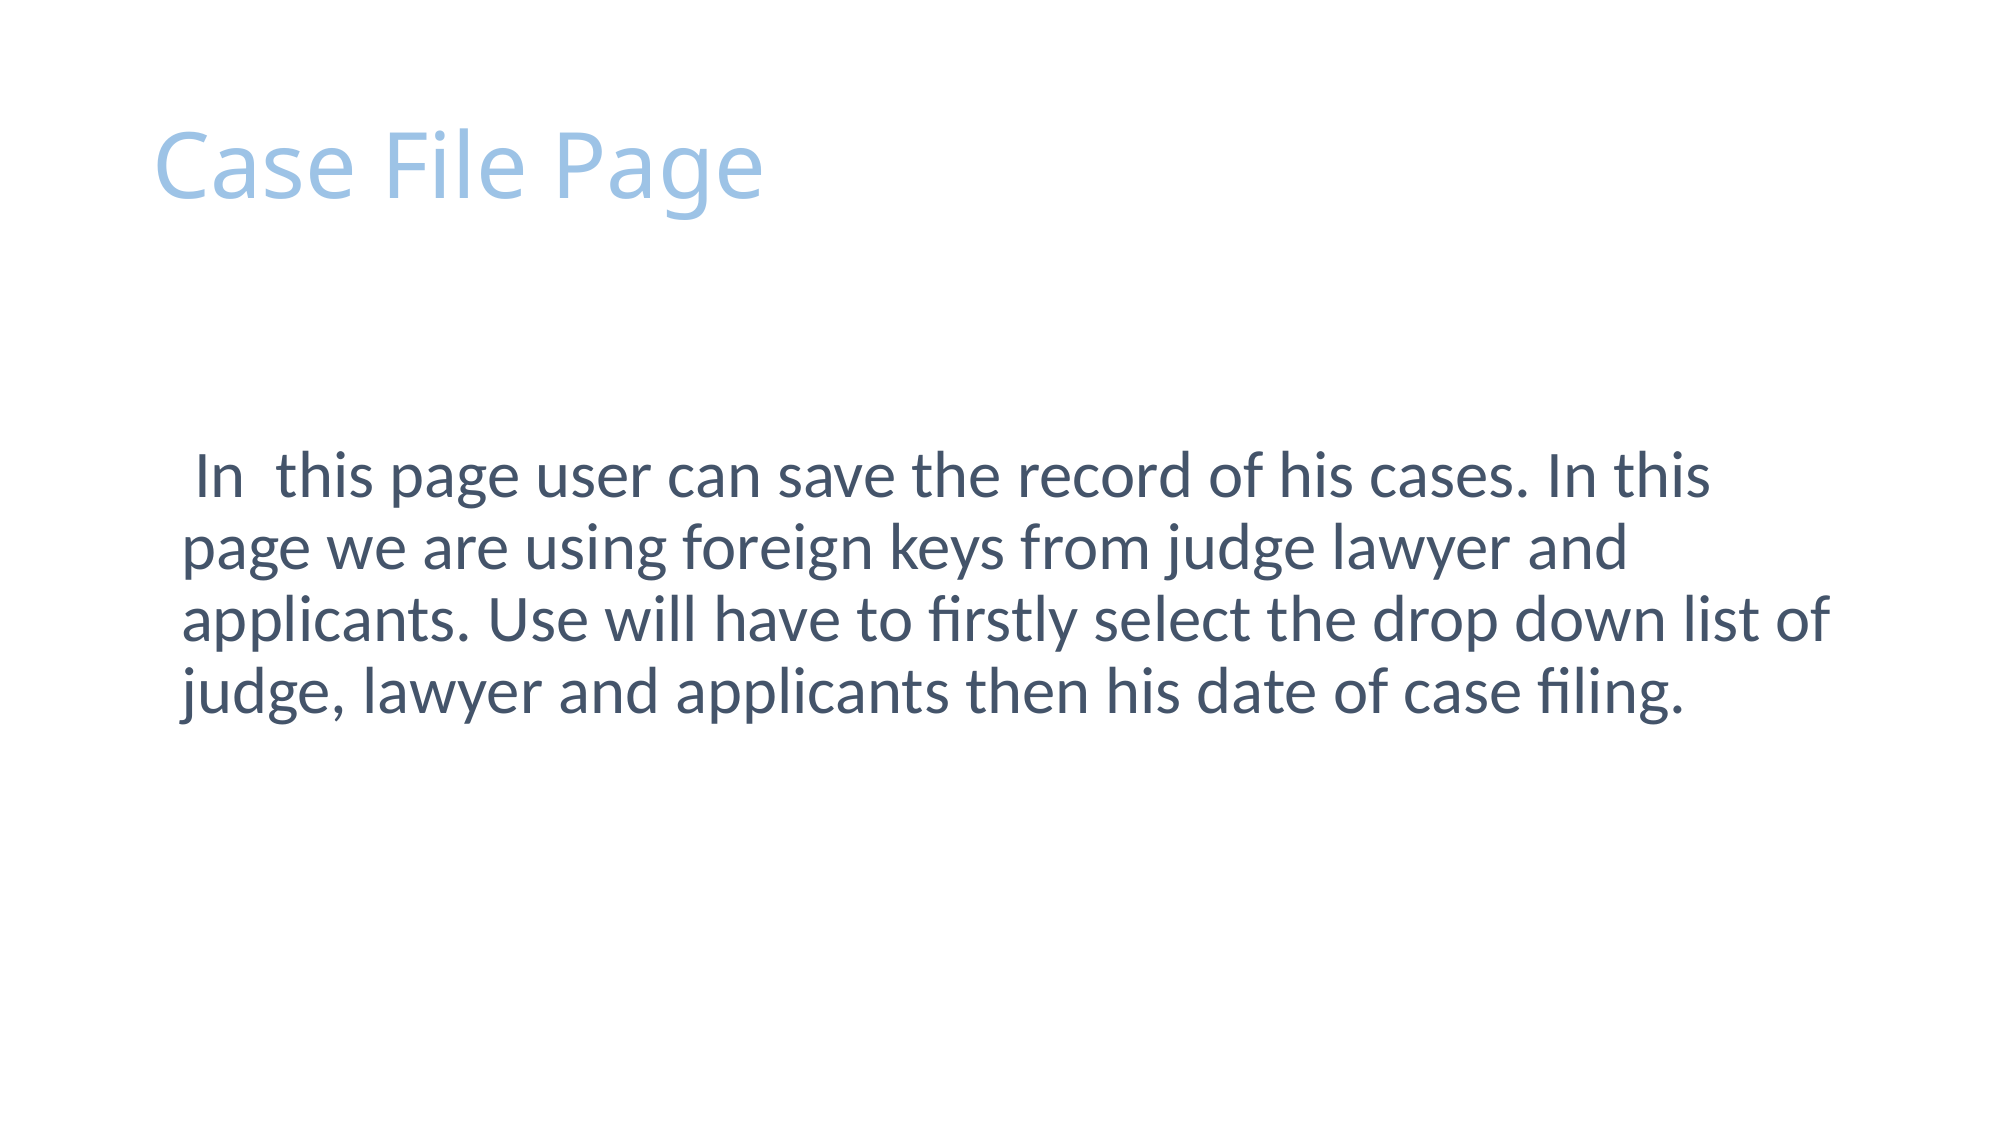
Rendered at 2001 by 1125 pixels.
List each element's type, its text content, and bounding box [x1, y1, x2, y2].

list In this page user can save the record of his cases. In this page we are using foreign keys from judge lawyer and applicants. Use will have to firstly select the drop down list of judge, lawyer and applicants then his date of case filing. [165, 432, 1865, 1039]
title Case File Page [137, 59, 1863, 278]
